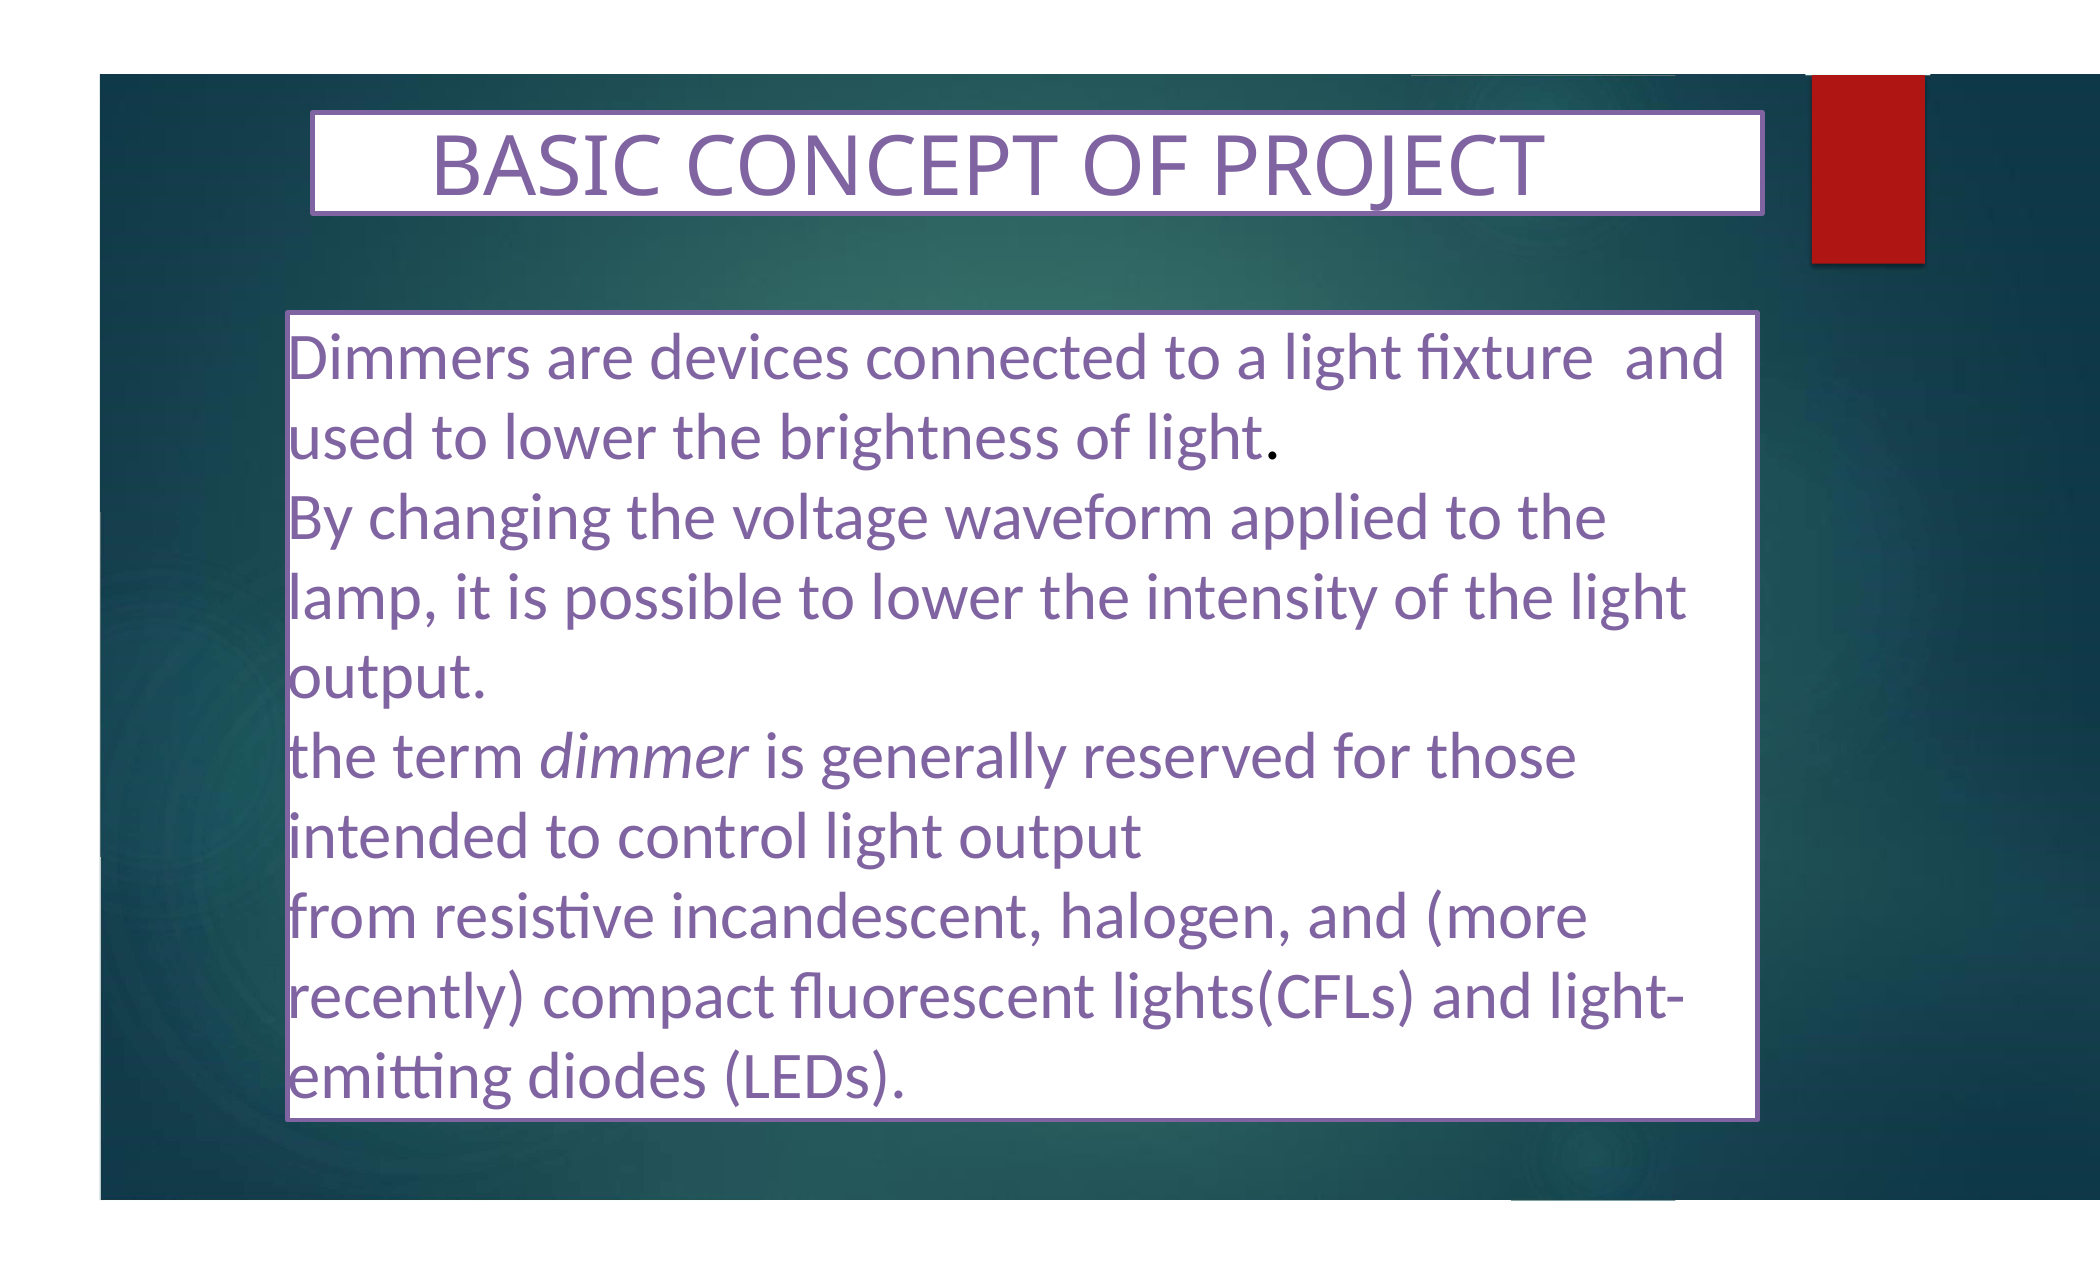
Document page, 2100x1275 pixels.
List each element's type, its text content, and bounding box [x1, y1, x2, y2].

picture [99, 74, 2100, 1201]
title BASIC CONCEPT OF PROJECT [310, 110, 1765, 216]
subtitle Dimmers are devices connected to a light fixture and used to lower the brightness of light. By changing the voltage waveform applied to the lamp, it is possible to lower the intensity of the light output. the term dimmer is generally reserved for those intended to control light output from resistive incandescent, halogen, and (more recently) compact fluorescent lights(CFLs) and light-emitting diodes (LEDs). [285, 310, 1760, 1122]
